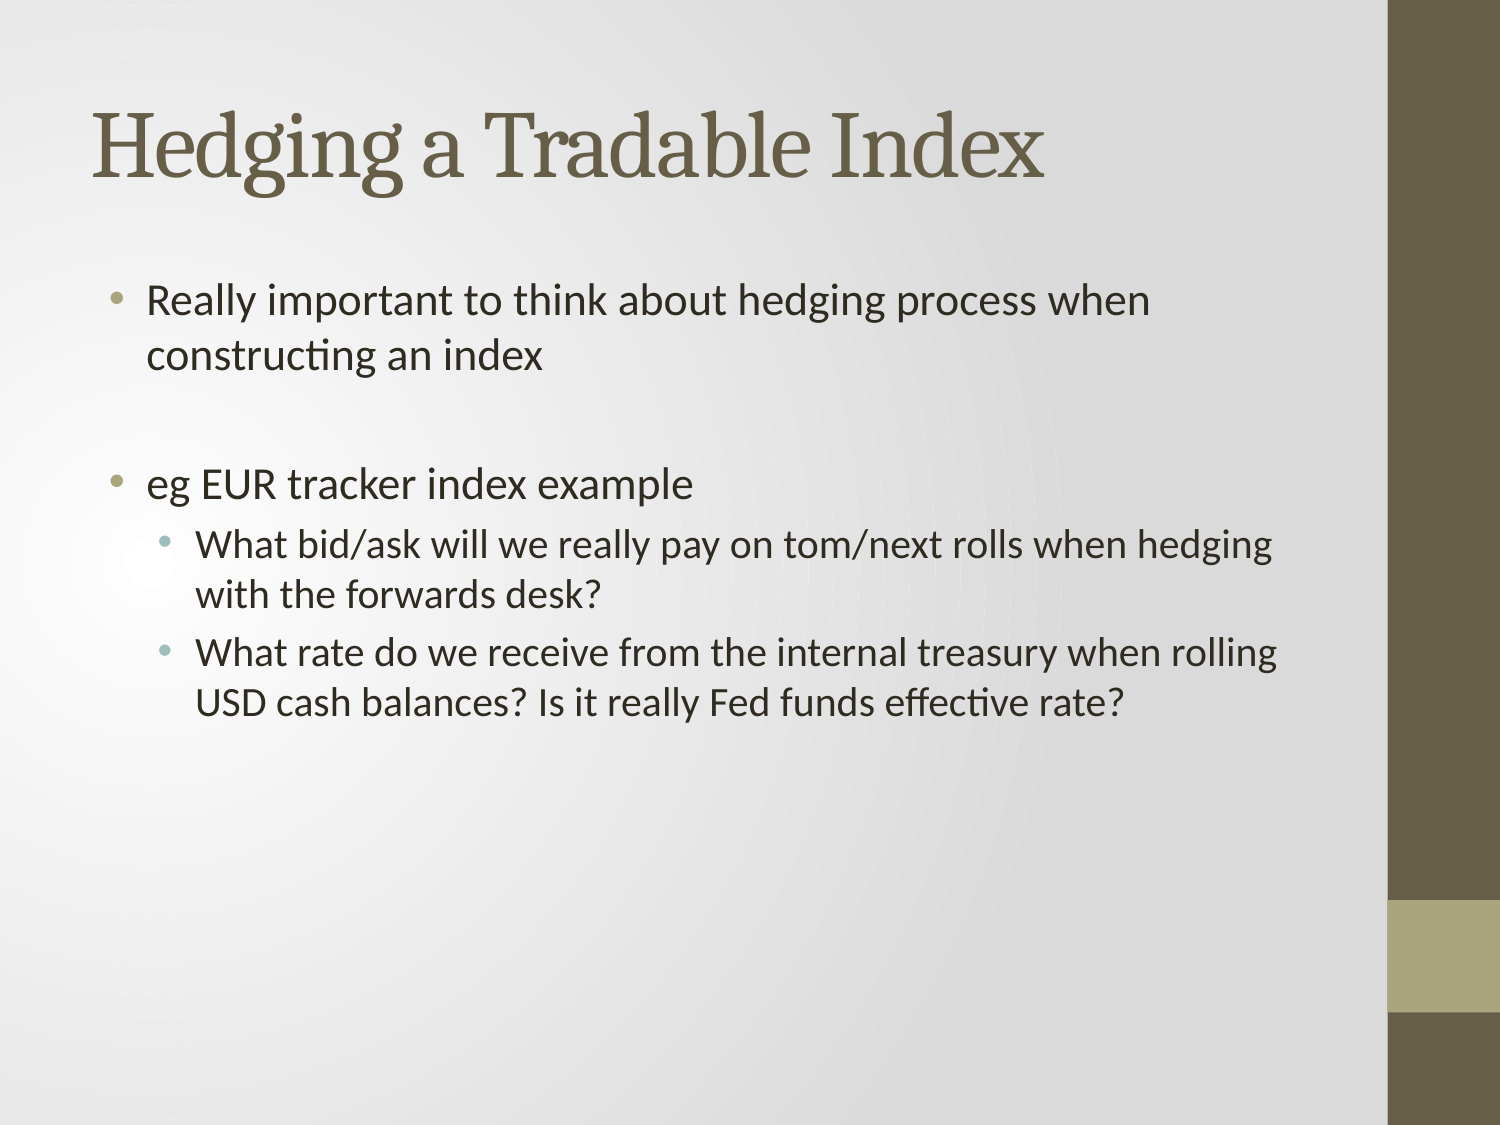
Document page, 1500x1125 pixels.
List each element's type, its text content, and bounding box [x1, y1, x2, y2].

title Hedging a Tradable Index [75, 45, 1325, 233]
list Really important to think about hedging process when constructing an index eg EUR tracker index example What bid/ask will we really pay on tom/next rolls when hedging with the forwards desk? What rate do we receive from the internal treasury when rolling USD cash balances? Is it really Fed funds effective rate? [75, 262, 1325, 1050]
